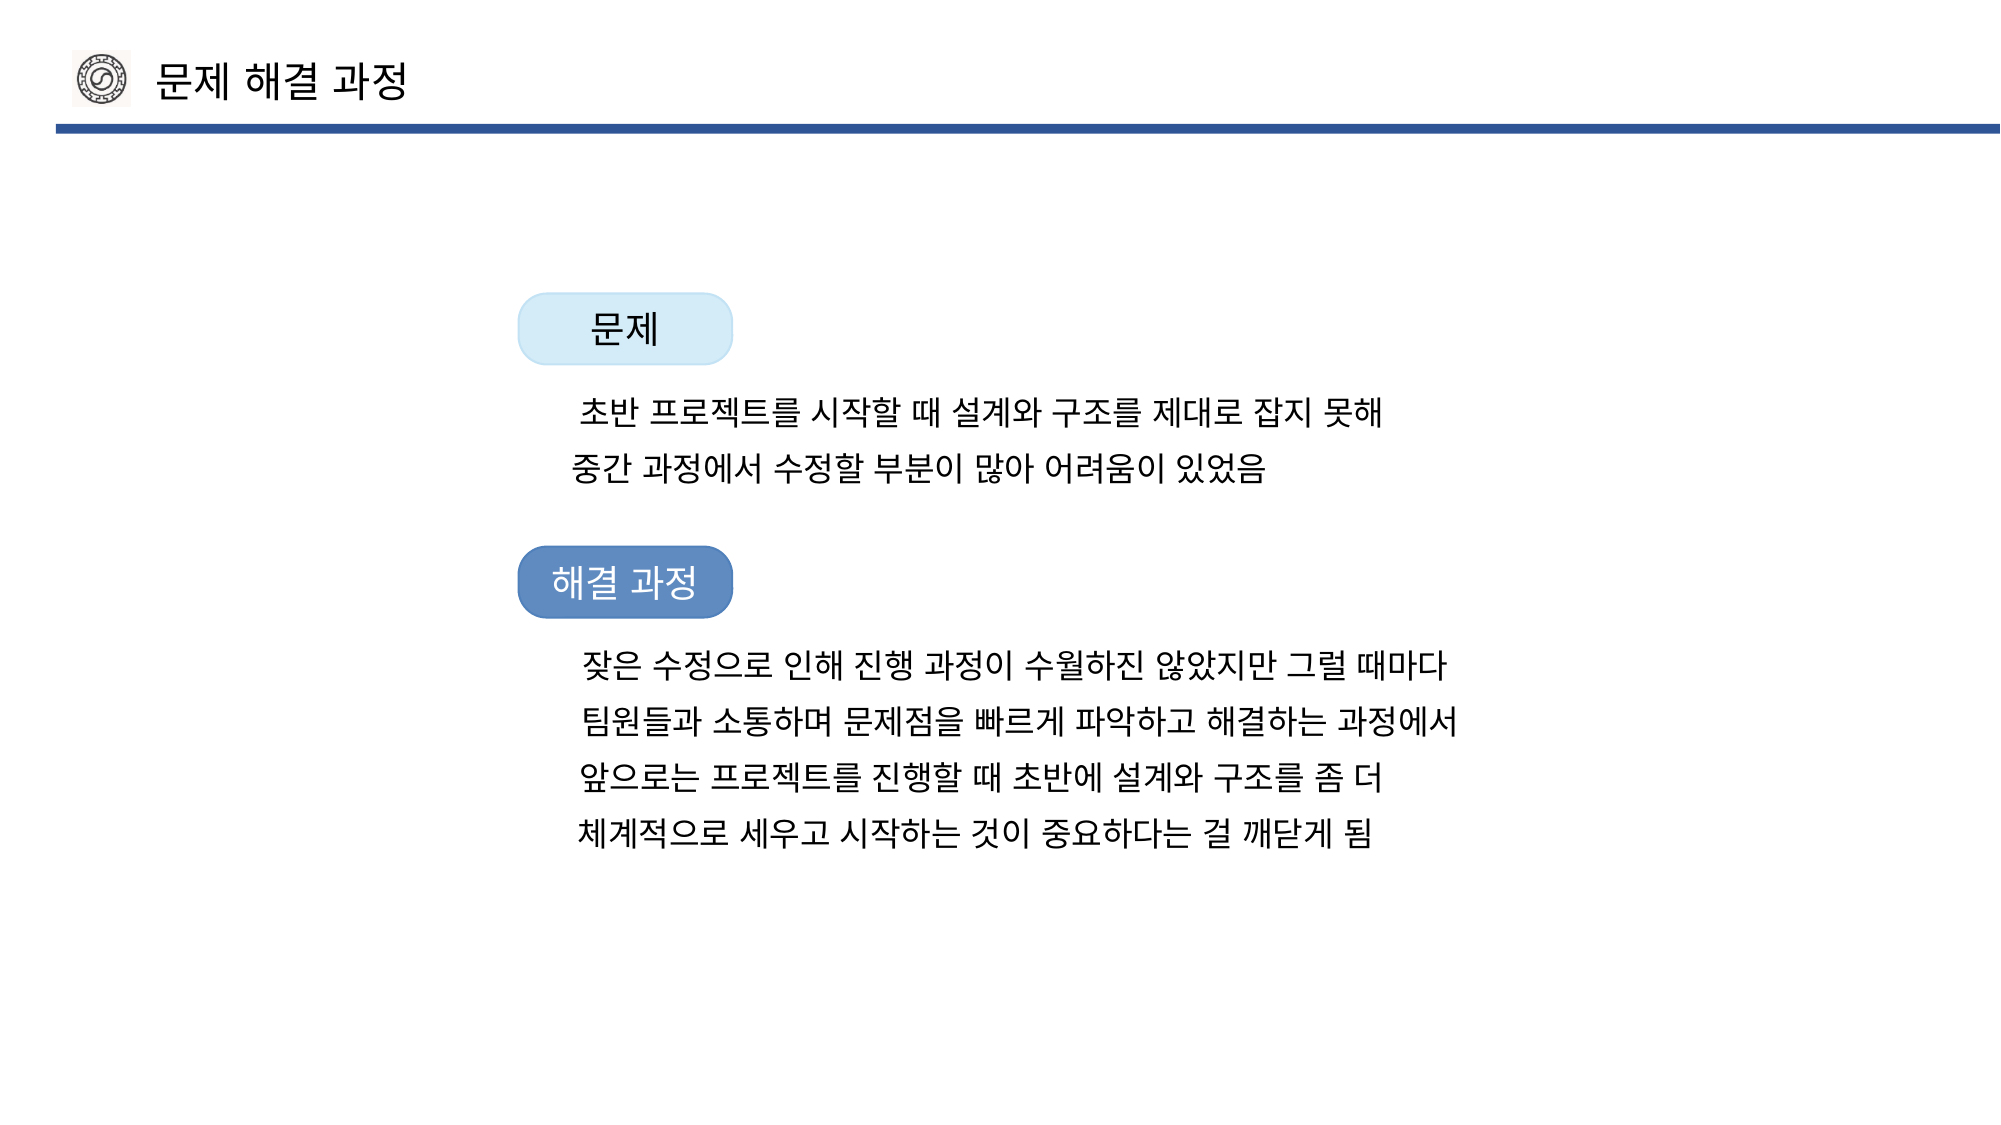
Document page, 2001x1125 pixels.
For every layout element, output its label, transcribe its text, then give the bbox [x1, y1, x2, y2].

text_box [72, 48, 439, 115]
text_box 팀원들과 소통하며 문제점을 빠르게 파악하고 해결하는 과정에서 [566, 694, 1476, 749]
text_box 해결 과정 [517, 545, 734, 619]
text_box 잦은 수정으로 인해 진행 과정이 수월하진 않았지만 그럴 때마다 [567, 638, 1465, 693]
text_box 초반 프로젝트를 시작할 때 설계와 구조를 제대로 잡지 못해 [564, 384, 1401, 440]
text_box [55, 123, 2000, 135]
text_box 문제 [517, 292, 734, 366]
text_box 중간 과정에서 수정할 부분이 많아 어려움이 있었음 [557, 440, 1283, 496]
text_box 앞으로는 프로젝트를 진행할 때 초반에 설계와 구조를 좀 더 [564, 750, 1401, 805]
text_box 체계적으로 세우고 시작하는 것이 중요하다는 걸 깨닫게 됨 [563, 805, 1390, 861]
